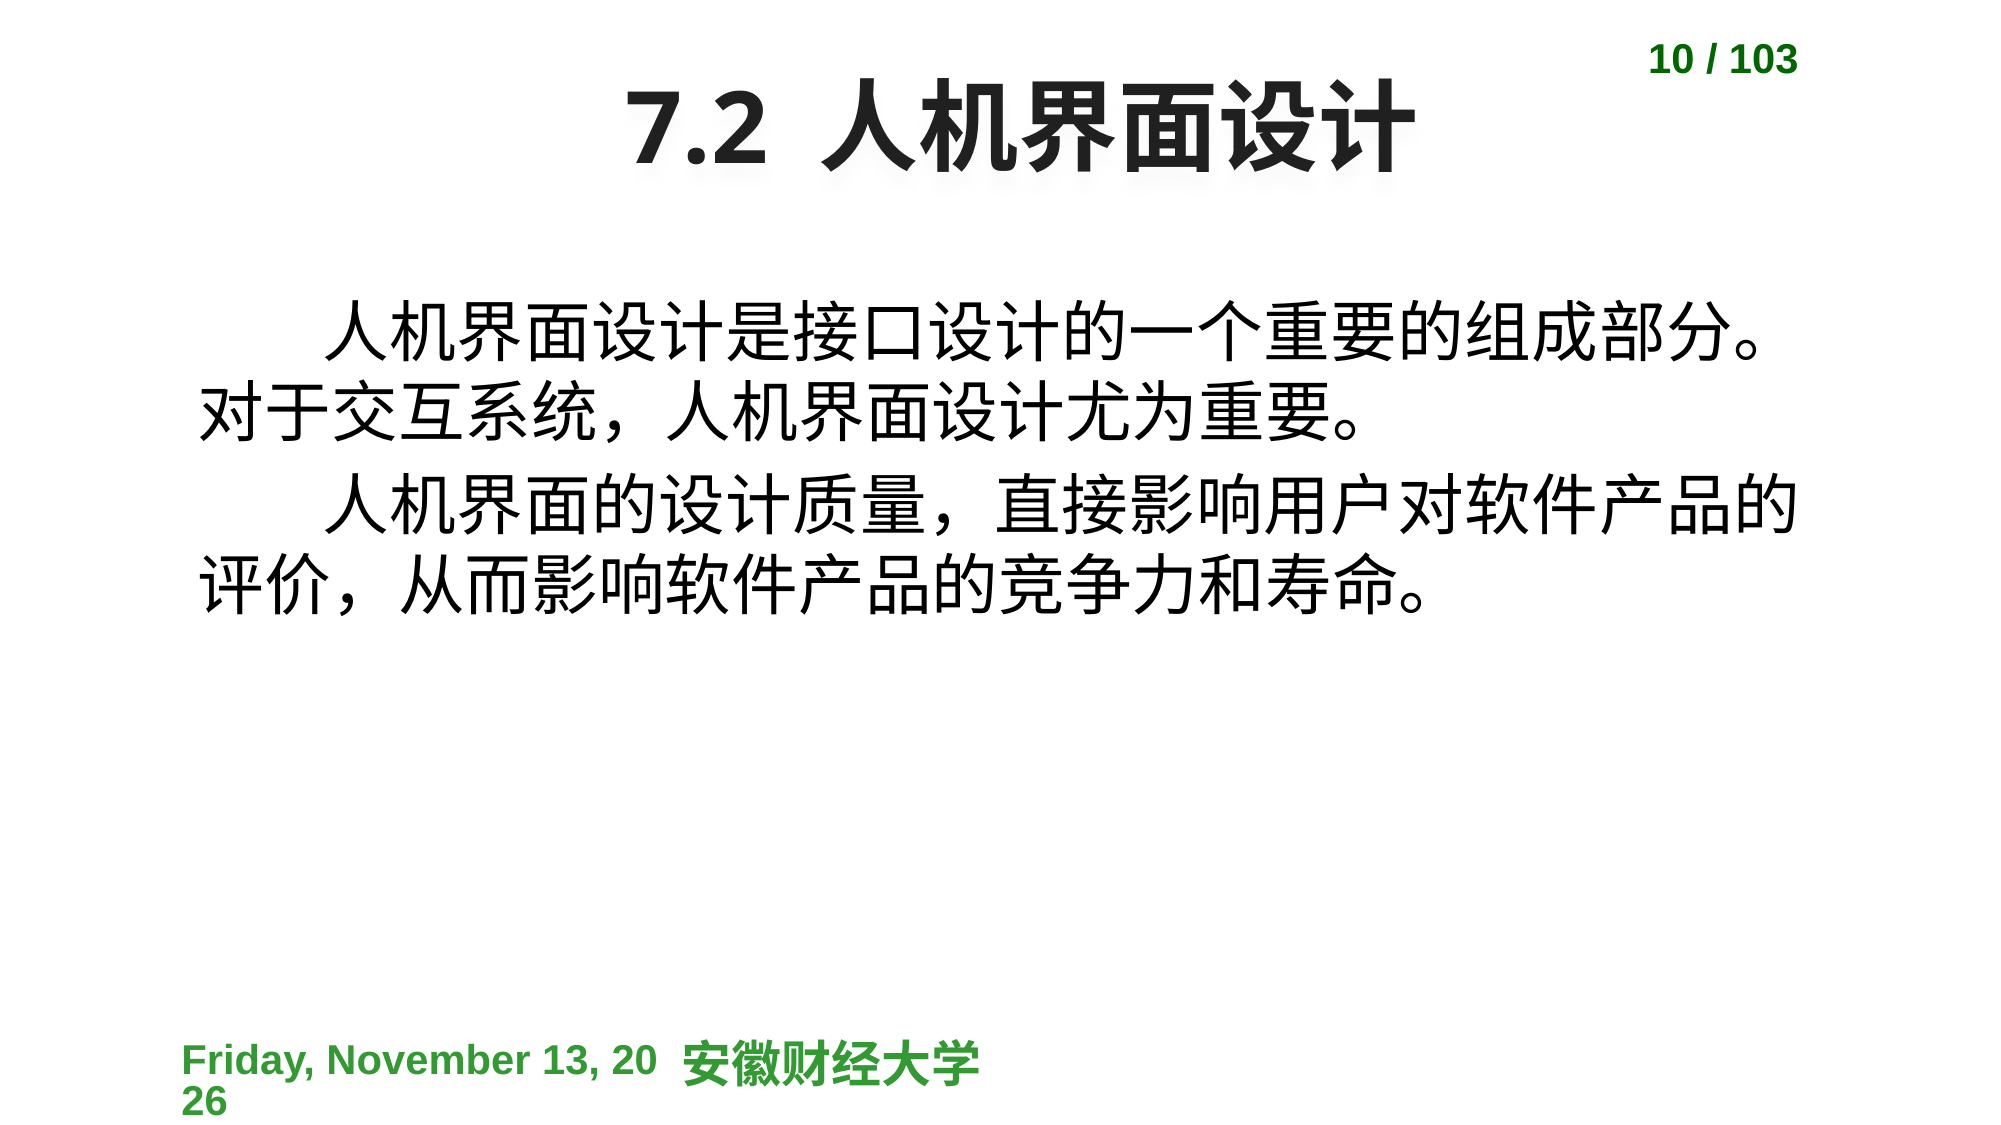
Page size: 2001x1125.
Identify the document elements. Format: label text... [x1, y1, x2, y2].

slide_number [166, 1025, 666, 1100]
text_box 人机界面设计是接口设计的一个重要的组成部分。对于交互系统，人机界面设计尤为重要。 人机界面的设计质量，直接影响用户对软件产品的评价，从而影响软件产品的竞争力和寿命。 [183, 282, 1817, 631]
title 7.2 人机界面设计 [88, 62, 1934, 200]
slide_number 10 / 103 [1633, 24, 1967, 100]
footer 安徽财经大学 [666, 1025, 1384, 1100]
